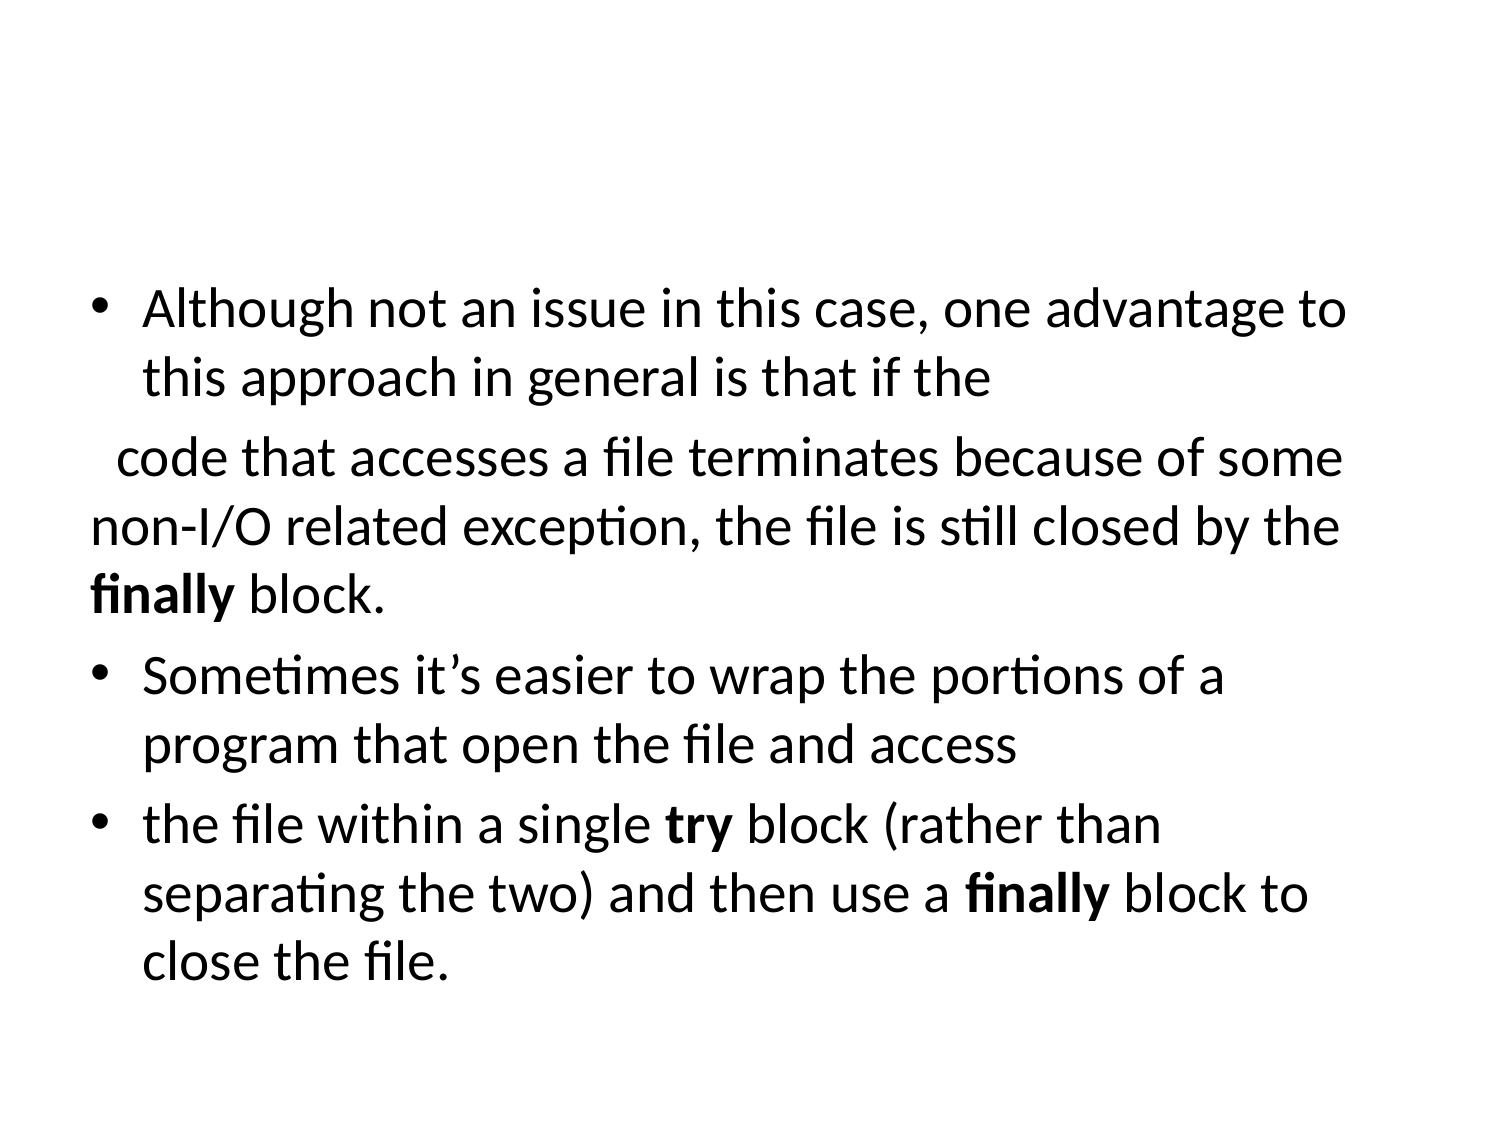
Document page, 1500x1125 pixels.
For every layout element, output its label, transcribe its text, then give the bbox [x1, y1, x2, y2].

list Although not an issue in this case, one advantage to this approach in general is that if the code that accesses a file terminates because of some non-I/O related exception, the file is still closed by the finally block. Sometimes it’s easier to wrap the portions of a program that open the file and access the file within a single try block (rather than separating the two) and then use a finally block to close the file. [75, 262, 1425, 1005]
